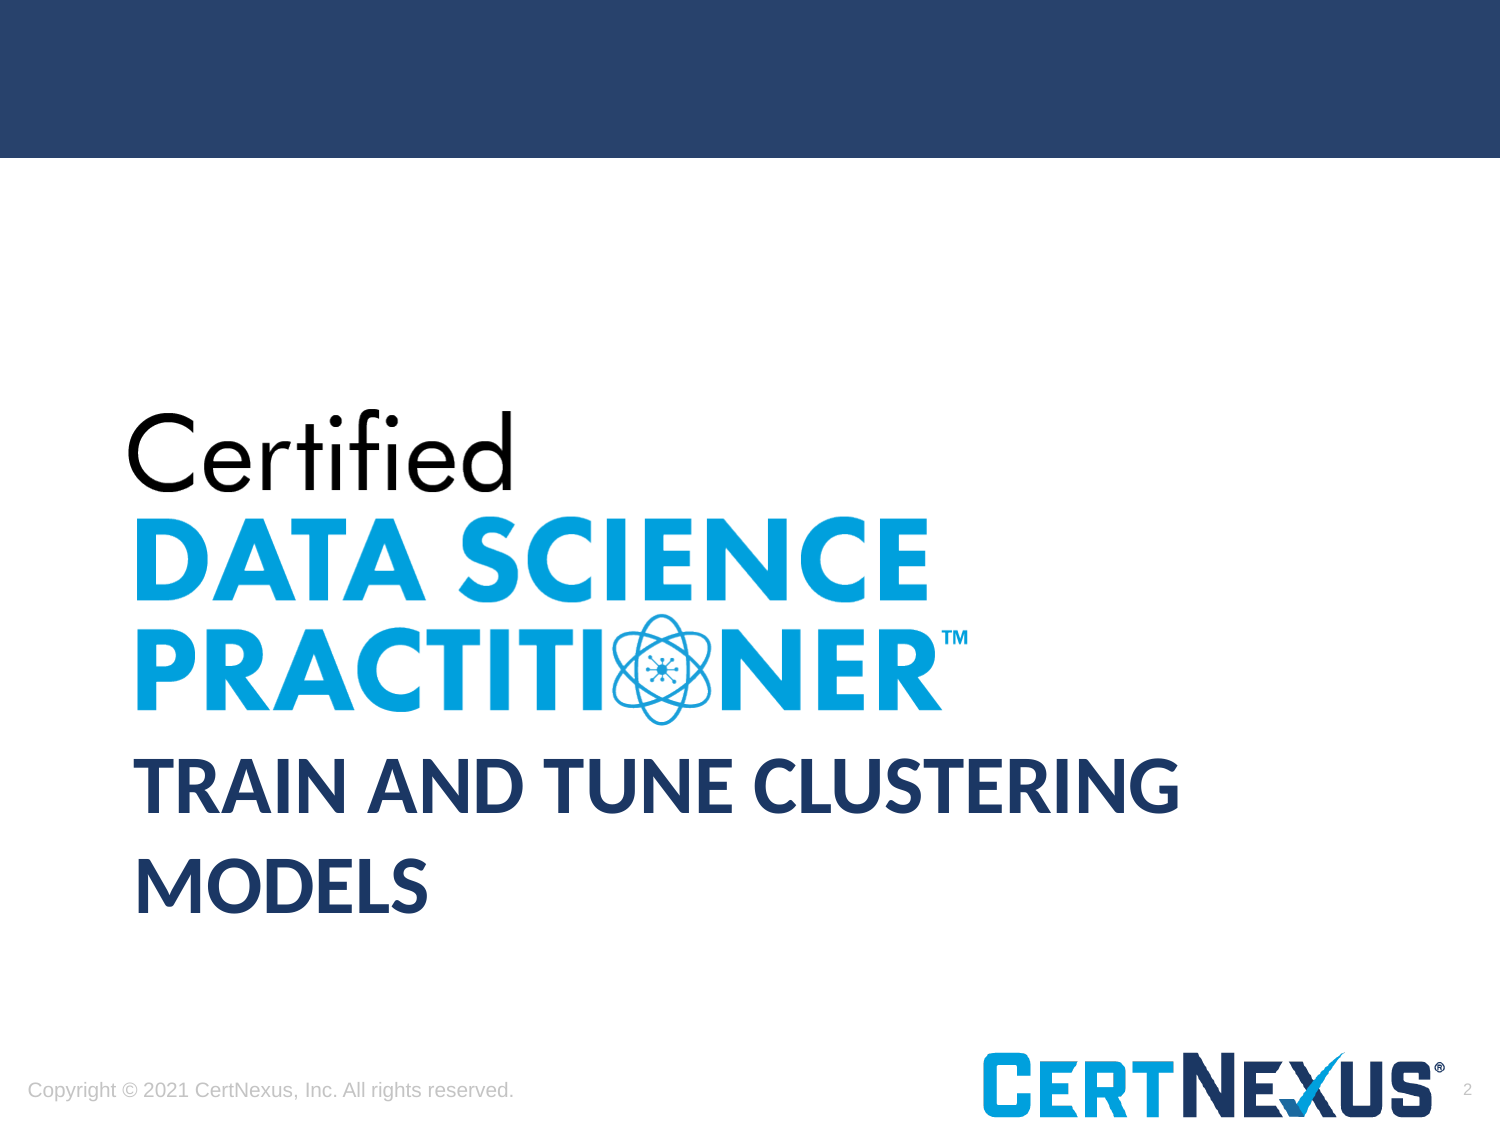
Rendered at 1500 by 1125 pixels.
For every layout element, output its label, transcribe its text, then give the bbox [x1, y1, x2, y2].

slide_number 2 [1137, 1058, 1488, 1119]
picture [122, 399, 968, 726]
picture [967, 1023, 1458, 1125]
list Train and Tune Clustering Models [118, 722, 1394, 947]
